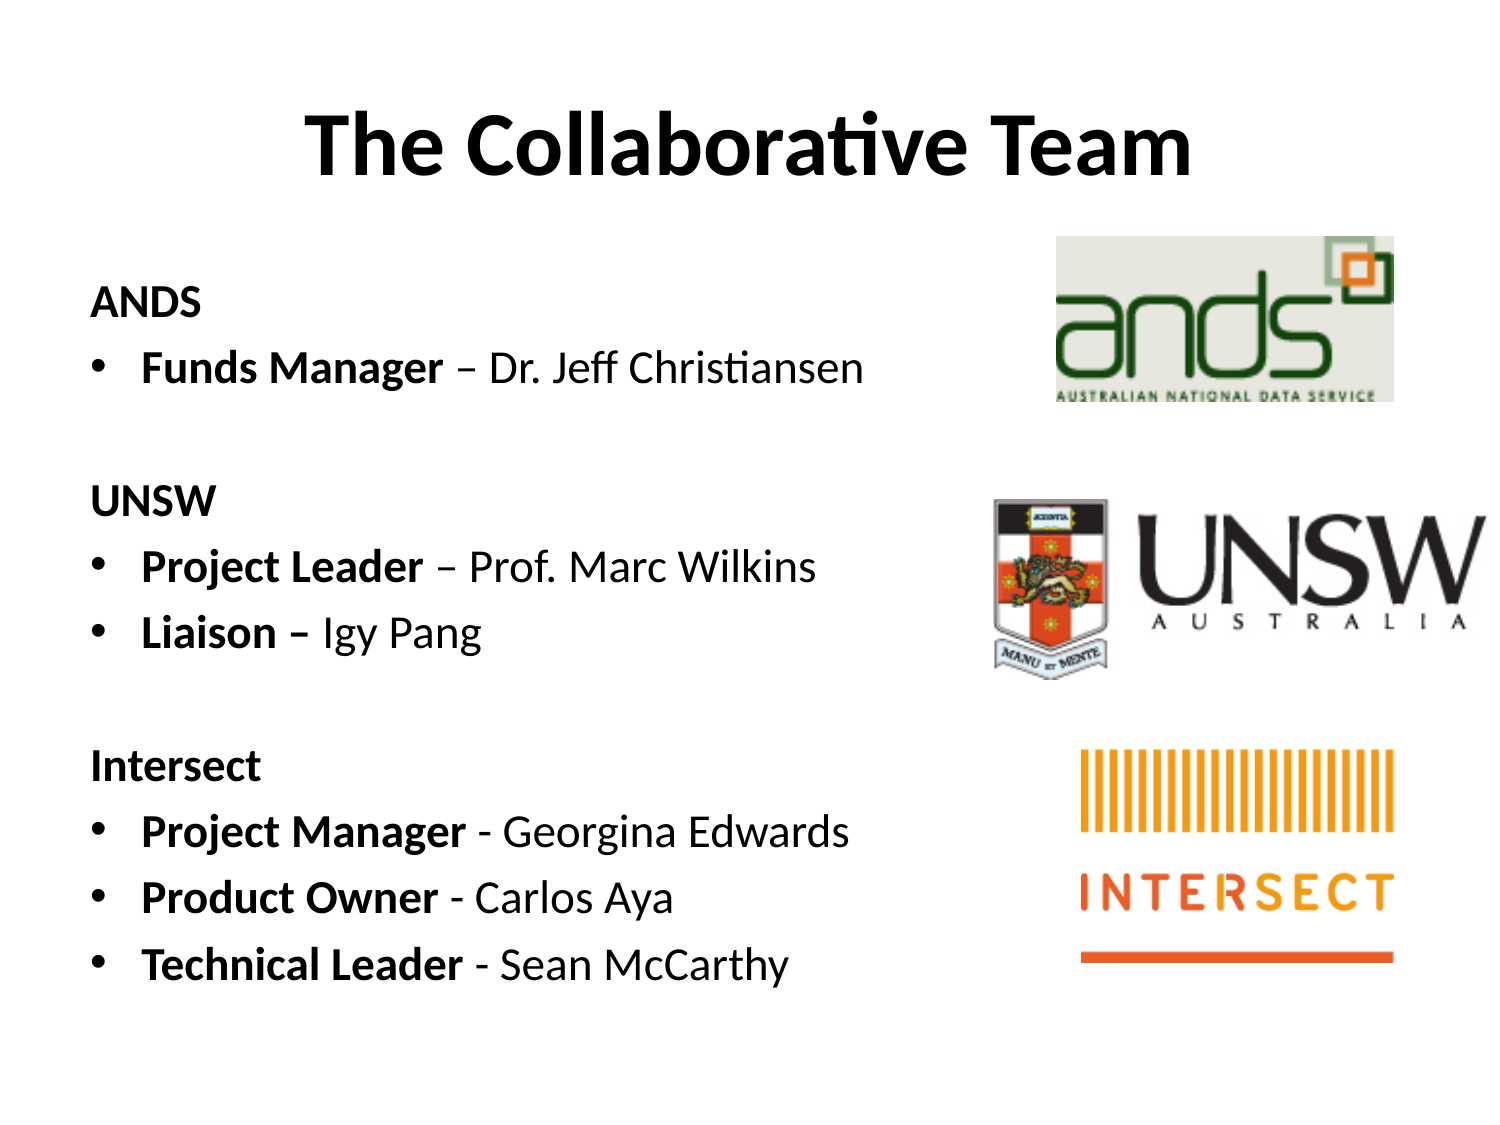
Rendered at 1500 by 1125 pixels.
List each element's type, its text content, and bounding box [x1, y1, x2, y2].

picture [1080, 749, 1394, 963]
title The Collaborative Team [75, 45, 1425, 233]
picture [1055, 235, 1394, 402]
list ANDS Funds Manager – Dr. Jeff Christiansen UNSW Project Leader – Prof. Marc Wilkins Liaison – Igy Pang Intersect Project Manager - Georgina Edwards Product Owner - Carlos Aya Technical Leader - Sean McCarthy [75, 262, 1425, 1005]
picture [992, 499, 1490, 680]
